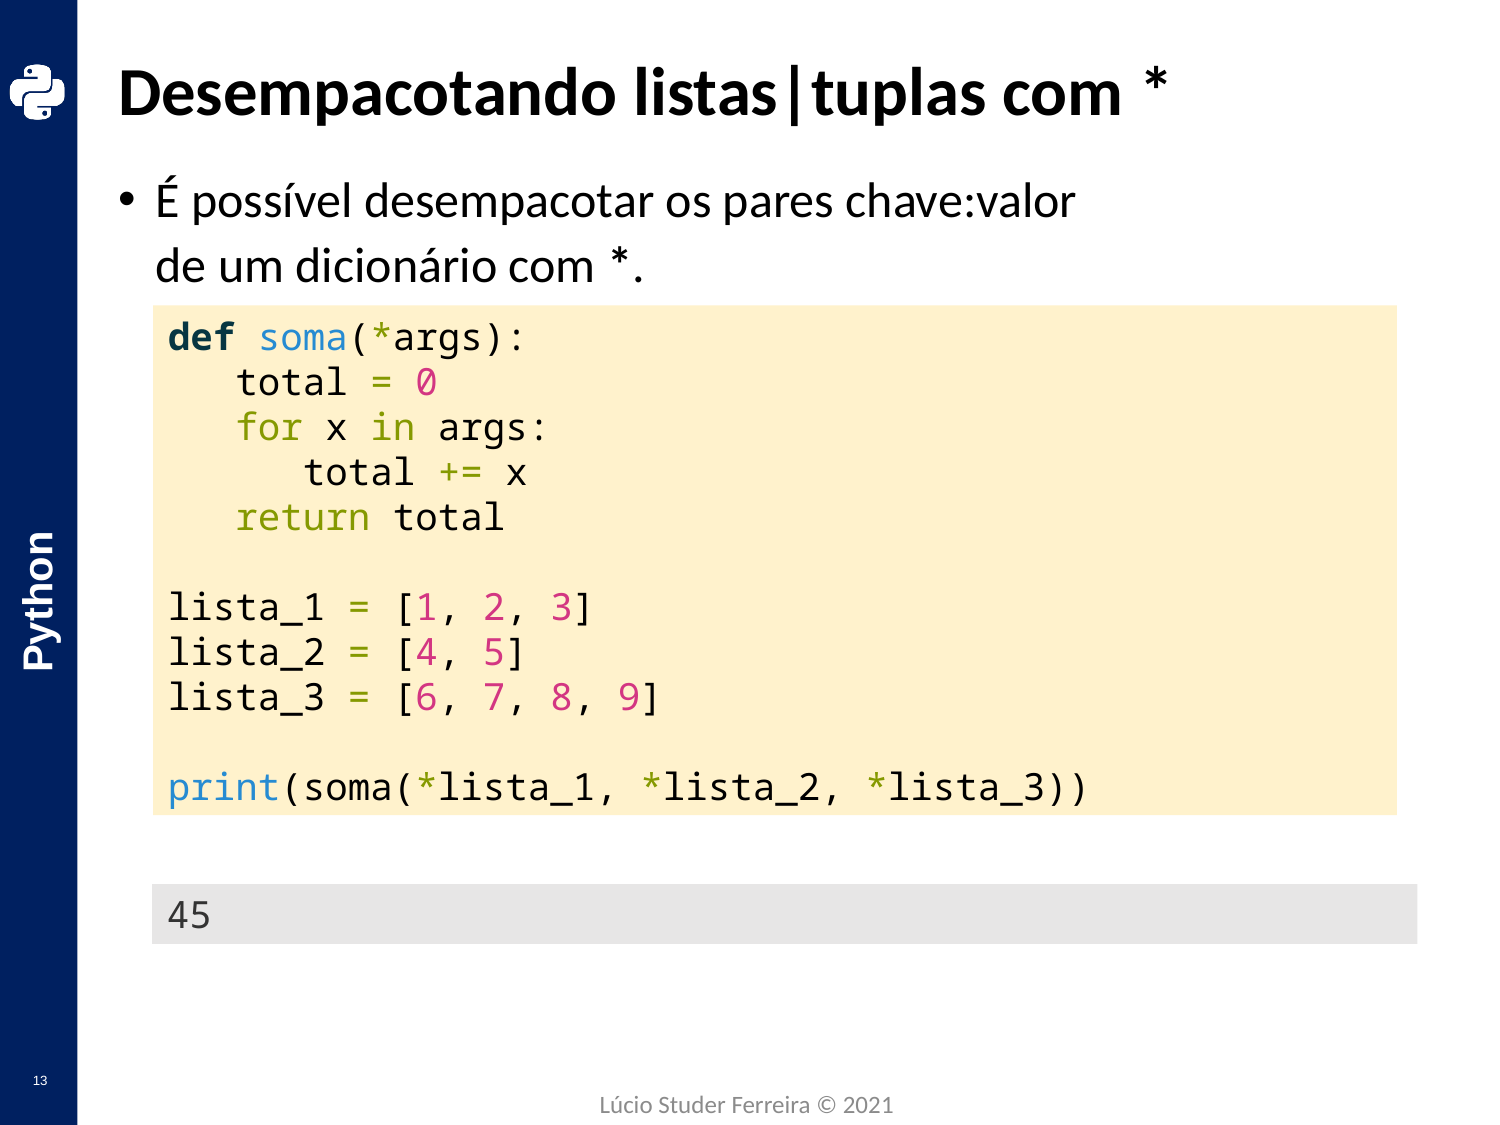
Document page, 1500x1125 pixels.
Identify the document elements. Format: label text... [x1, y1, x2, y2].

title Desempacotando listas|tuplas com * [103, 47, 1481, 139]
picture [0, 41, 86, 142]
text_box 45 [152, 884, 1418, 944]
text_box def soma(*args): total = 0 for x in args: total += x return total lista_1 = [1, 2, 3] lista_2 = [4, 5] lista_3 = [6, 7, 8, 9] print(soma(*lista_1, *lista_2, *lista_3)) [153, 305, 1397, 816]
list É possível desempacotar os pares chave:valor de um dicionário com *. [103, 155, 1481, 1087]
